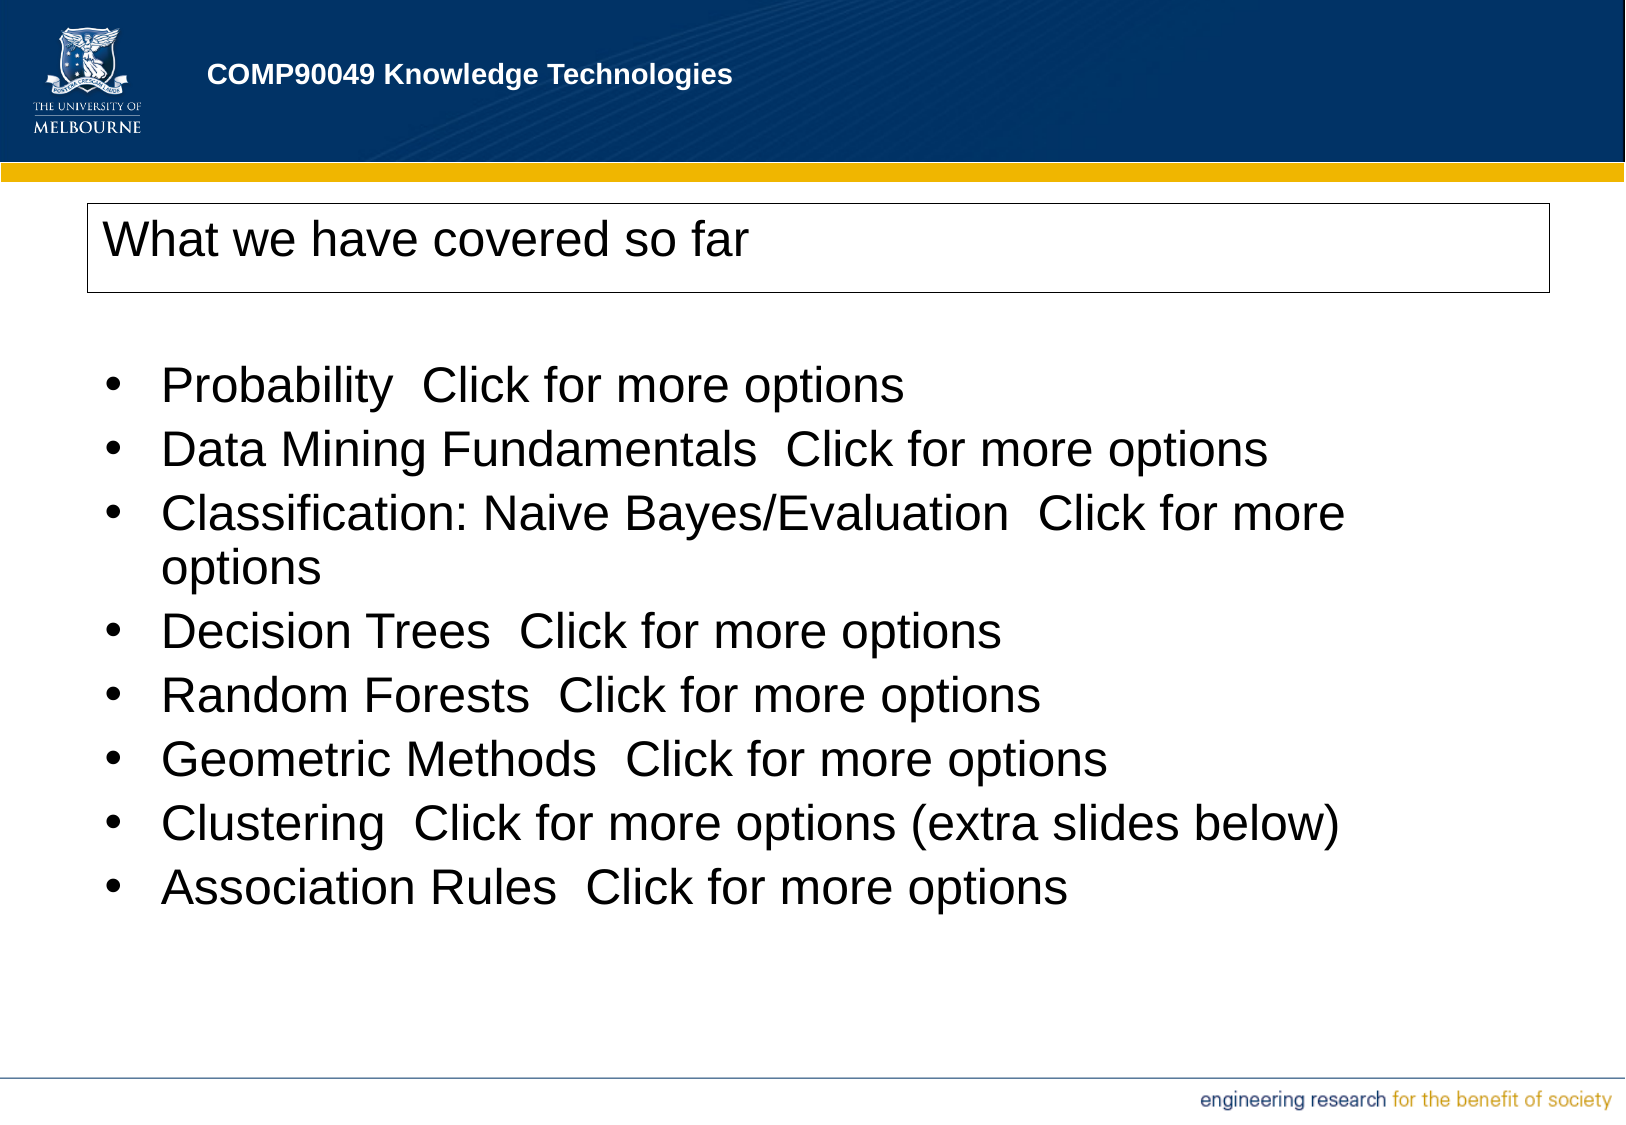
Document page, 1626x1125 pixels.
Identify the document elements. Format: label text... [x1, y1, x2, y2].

list Probability Click for more options Data Mining Fundamentals Click for more options Classification: Naive Bayes/Evaluation Click for more options Decision Trees Click for more options Random Forests Click for more options Geometric Methods Click for more options Clustering Click for more options (extra slides below) Association Rules Click for more options [89, 292, 1536, 1031]
picture [1118, 1087, 1624, 1119]
picture [0, 0, 1625, 162]
title What we have covered so far [87, 203, 1550, 293]
